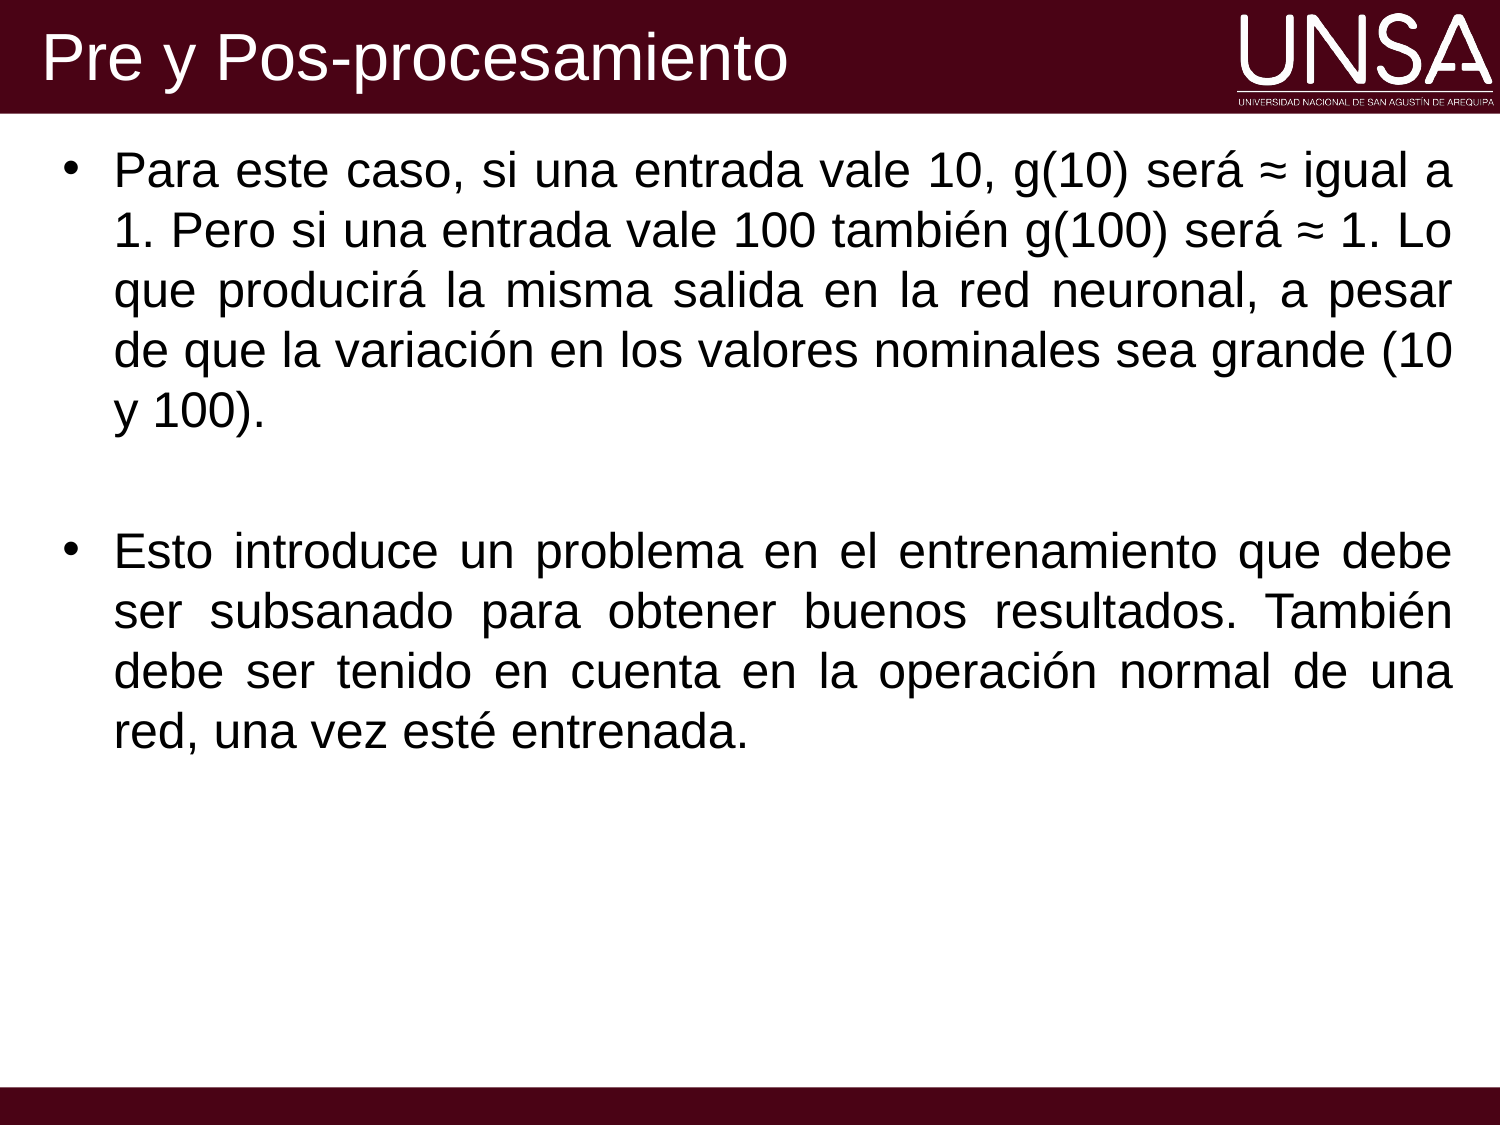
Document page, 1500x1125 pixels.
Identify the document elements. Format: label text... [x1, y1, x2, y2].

list Para este caso, si una entrada vale 10, g(10) será ≈ igual a 1. Pero si una entrada vale 100 también g(100) será ≈ 1. Lo que producirá la misma salida en la red neuronal, a pesar de que la variación en los valores nominales sea grande (10 y 100). Esto introduce un problema en el entrenamiento que debe ser subsanado para obtener buenos resultados. También debe ser tenido en cuenta en la operación normal de una red, una vez esté entrenada. [62, 137, 1454, 1071]
picture [1237, 13, 1494, 106]
title Pre y Pos-procesamiento [41, 19, 1147, 114]
